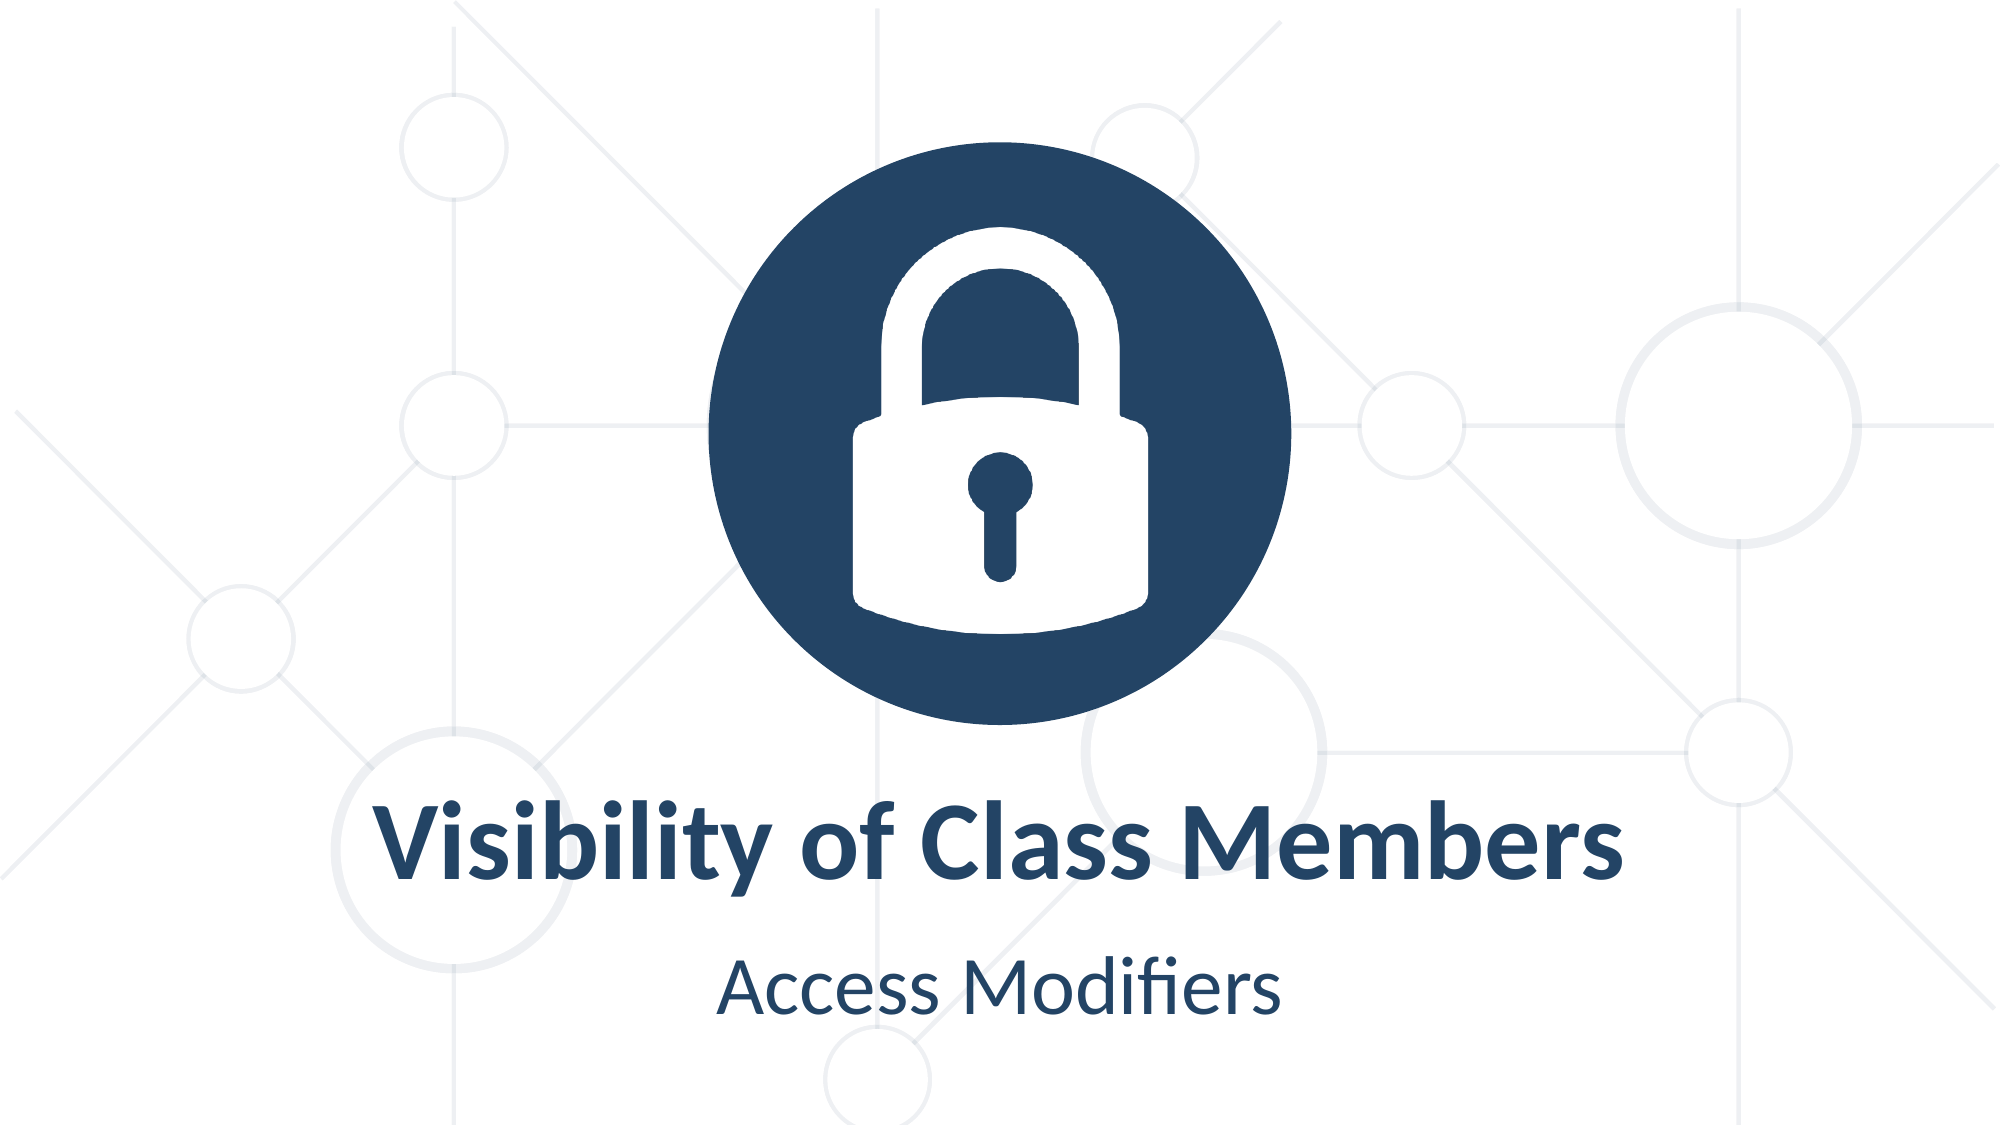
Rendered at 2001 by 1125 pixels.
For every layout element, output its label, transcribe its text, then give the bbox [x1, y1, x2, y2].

picture [796, 226, 1204, 634]
subtitle Access Modifiers [100, 916, 1900, 1043]
title Visibility of Class Members [100, 771, 1900, 898]
